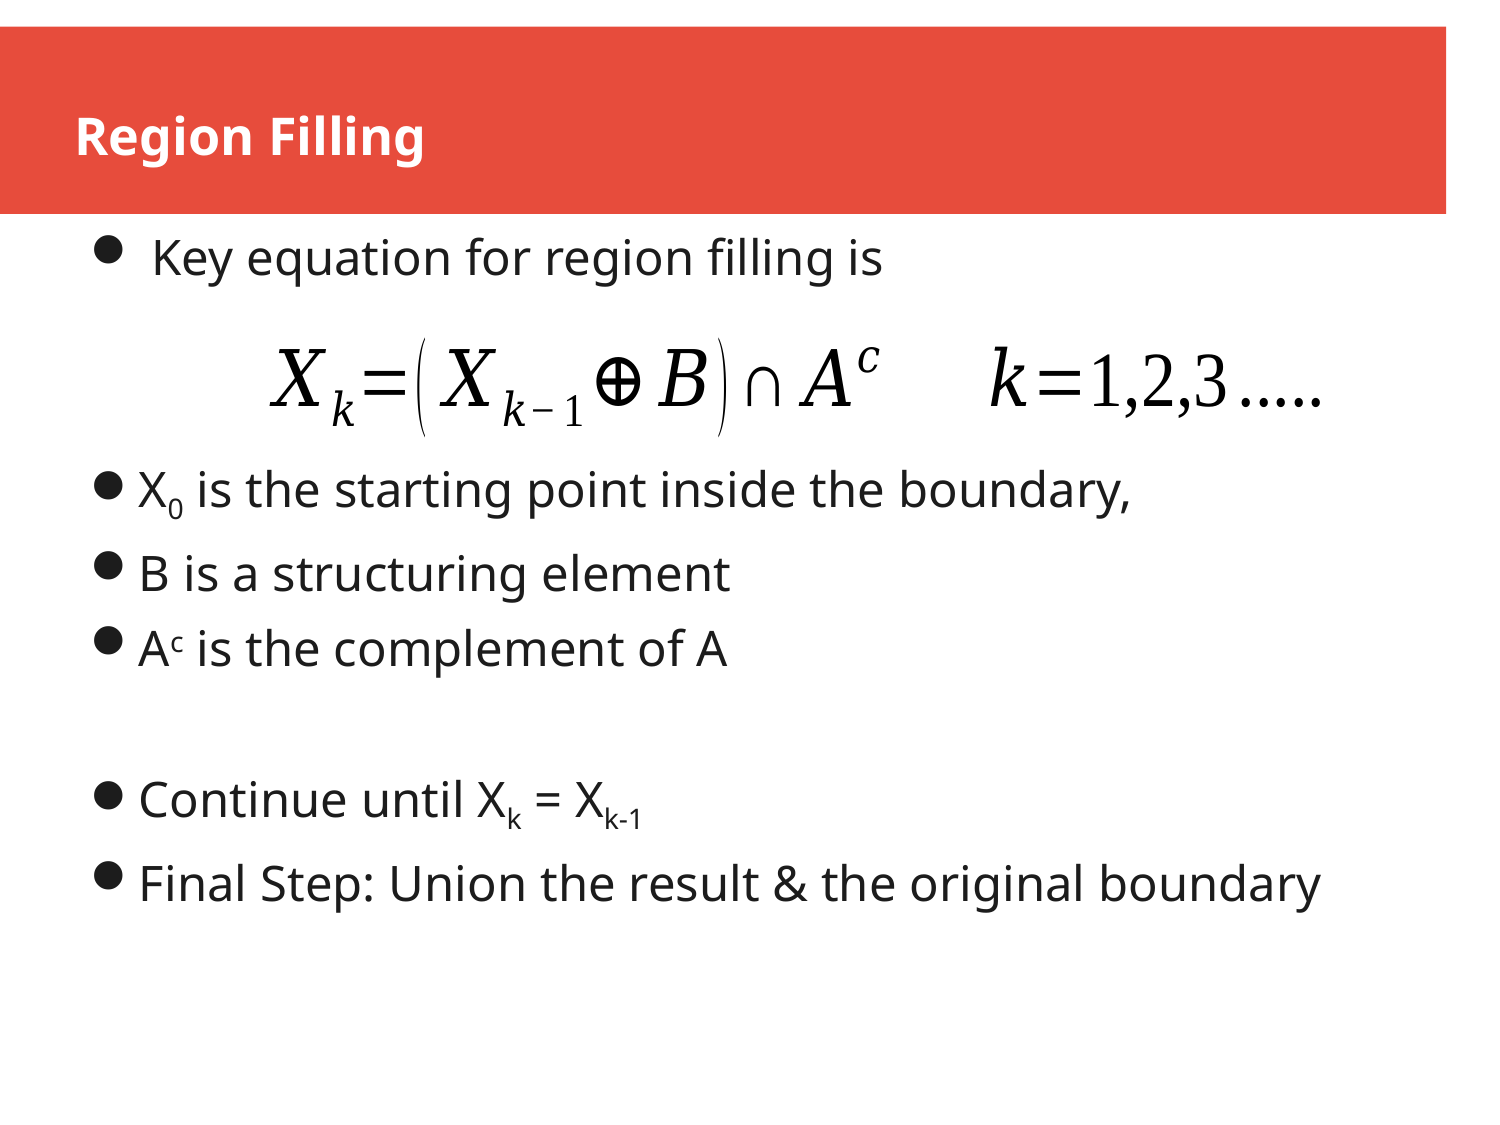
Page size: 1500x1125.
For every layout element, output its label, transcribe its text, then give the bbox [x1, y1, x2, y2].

text_box Region Filling [74, 89, 1111, 166]
text_box Key equation for region filling is X0 is the starting point inside the boundary, B is a structuring element Ac is the complement of A Continue until Xk = Xk-1 Final Step: Union the result & the original boundary [75, 218, 1425, 1125]
